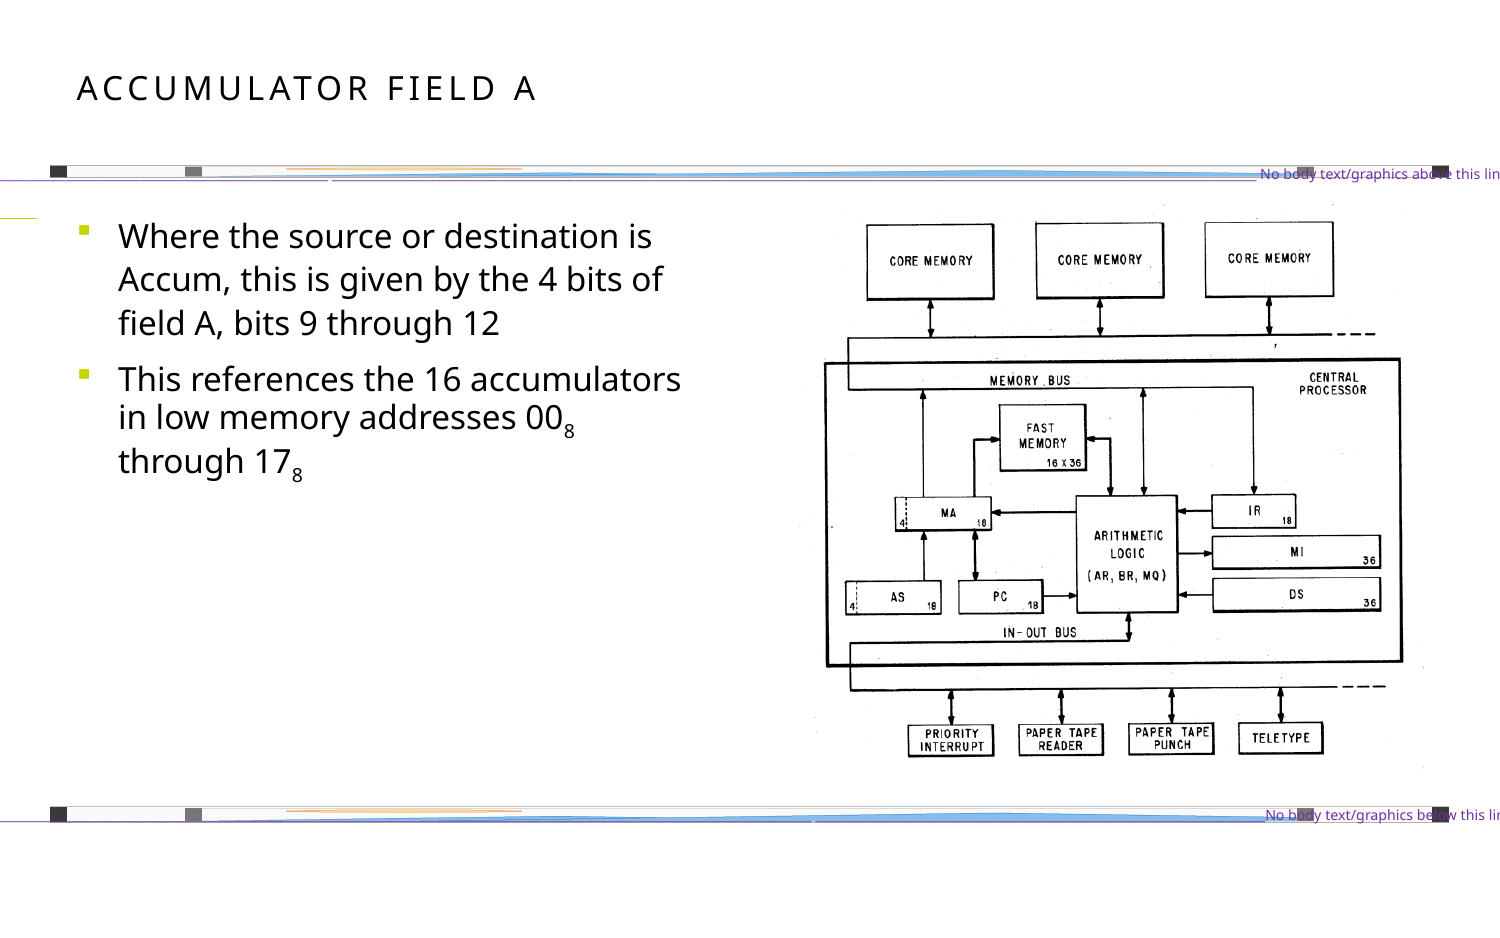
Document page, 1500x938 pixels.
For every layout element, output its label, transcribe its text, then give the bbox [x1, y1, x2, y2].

list Where the source or destination is Accum, this is given by the 4 bits of field A, bits 9 through 12 This references the 16 accumulators in low memory addresses 008 through 178 [76, 210, 703, 805]
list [795, 198, 1424, 773]
picture [0, 806, 1500, 823]
title Accumulator FIELD a [76, 67, 975, 108]
picture [0, 164, 1500, 178]
